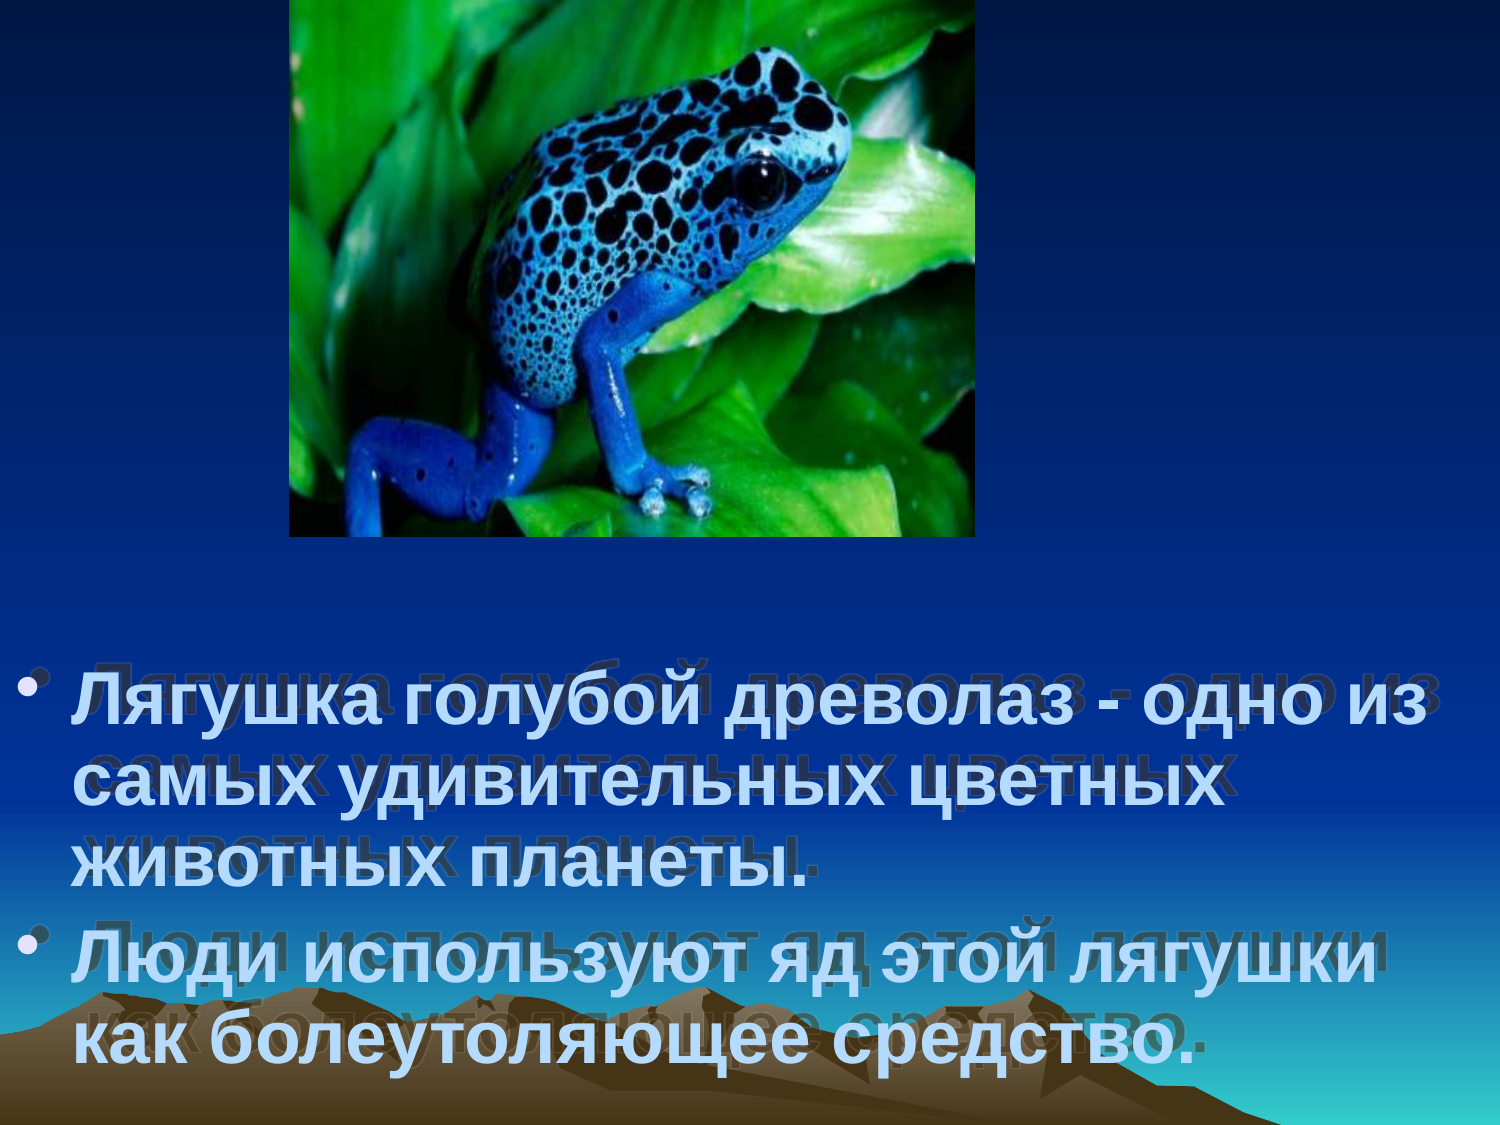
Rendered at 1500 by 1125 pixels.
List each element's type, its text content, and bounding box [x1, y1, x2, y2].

list Лягушка голубой древолаз - одно из самых удивительных цветных животных планеты. Люди используют яд этой лягушки как болеутоляющее средство. [0, 652, 1500, 1125]
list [288, 0, 975, 538]
